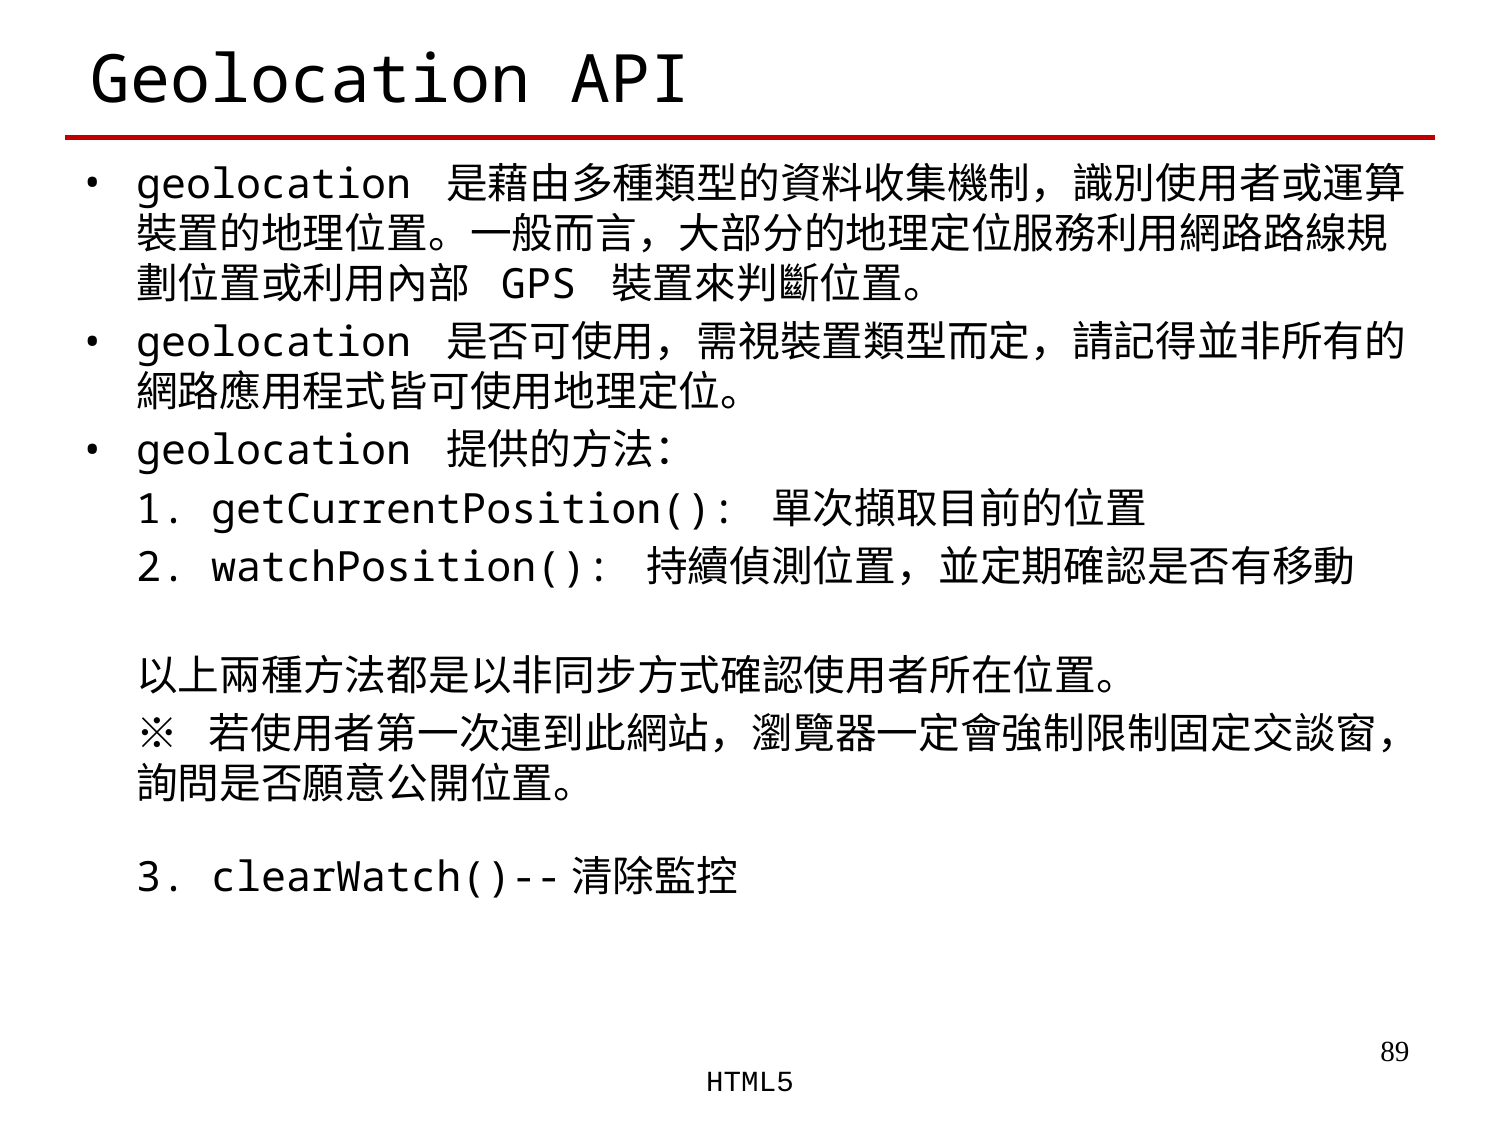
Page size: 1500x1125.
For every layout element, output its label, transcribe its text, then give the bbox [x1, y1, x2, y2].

text_box geolocation 是藉由多種類型的資料收集機制，識別使用者或運算裝置的地理位置。一般而言，大部分的地理定位服務利用網路路線規劃位置或利用內部 GPS 裝置來判斷位置。 geolocation 是否可使用，需視裝置類型而定，請記得並非所有的網路應用程式皆可使用地理定位。 geolocation 提供的方法： 1. getCurrentPosition(): 單次擷取目前的位置 2. watchPosition(): 持續偵測位置，並定期確認是否有移動 以上兩種方法都是以非同步方式確認使用者所在位置。 ※ 若使用者第一次連到此網站，瀏覽器一定會強制限制固定交談窗，詢問是否願意公開位置。 3. clearWatch()--清除監控 [64, 148, 1436, 1054]
text_box HTML5 [512, 1054, 988, 1125]
title Geolocation API [75, 19, 1425, 133]
text_box ‹#› [1074, 1054, 1425, 1103]
